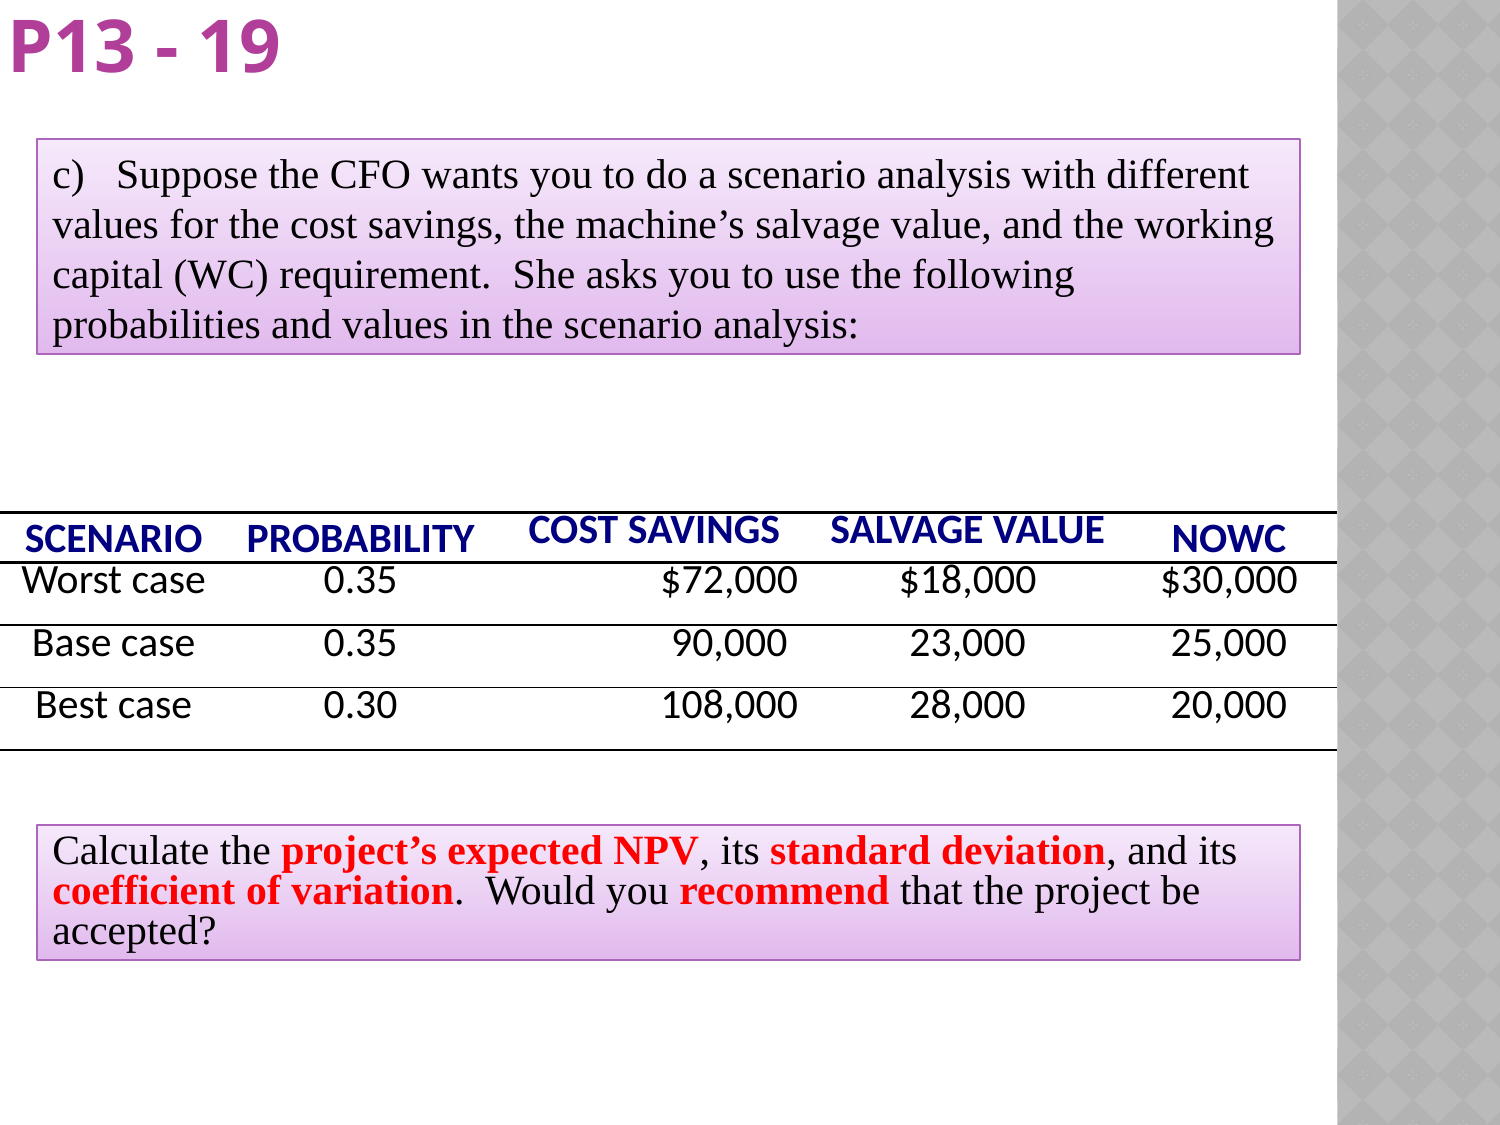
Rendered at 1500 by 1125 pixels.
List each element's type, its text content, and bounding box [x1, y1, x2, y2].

table_cell 90,000 [494, 626, 815, 687]
table_cell $18,000 [815, 564, 1120, 624]
table_header SALVAGE VALUE [815, 514, 1120, 561]
table_header SCENARIO [0, 514, 227, 561]
table_cell Worst case [0, 564, 227, 624]
table_header NOWC [1120, 514, 1337, 561]
table_cell 25,000 [1120, 626, 1337, 687]
table_cell 0.35 [227, 626, 494, 687]
table_cell 23,000 [815, 626, 1120, 687]
table_cell 0.30 [227, 688, 494, 749]
table_cell 20,000 [1120, 688, 1337, 749]
text_box c) Suppose the CFO wants you to do a scenario analysis with different values for the cost savings, the machine’s salvage value, and the working capital (WC) requirement. She asks you to use the following probabilities and values in the scenario analysis: [36, 138, 1301, 355]
table_cell Best case [0, 688, 227, 749]
table_cell $30,000 [1120, 564, 1337, 624]
table_cell $72,000 [494, 564, 815, 624]
table_cell Base case [0, 626, 227, 687]
title P13 - 19 [0, 0, 1188, 88]
table_header COST SAVINGS [494, 514, 815, 561]
text_box Calculate the project’s expected NPV, its standard deviation, and its coefficient of variation. Would you recommend that the project be accepted? [36, 824, 1301, 961]
table_cell 0.35 [227, 564, 494, 624]
table_cell 28,000 [815, 688, 1120, 749]
table_cell 108,000 [494, 688, 815, 749]
table_header PROBABILITY [227, 514, 494, 561]
